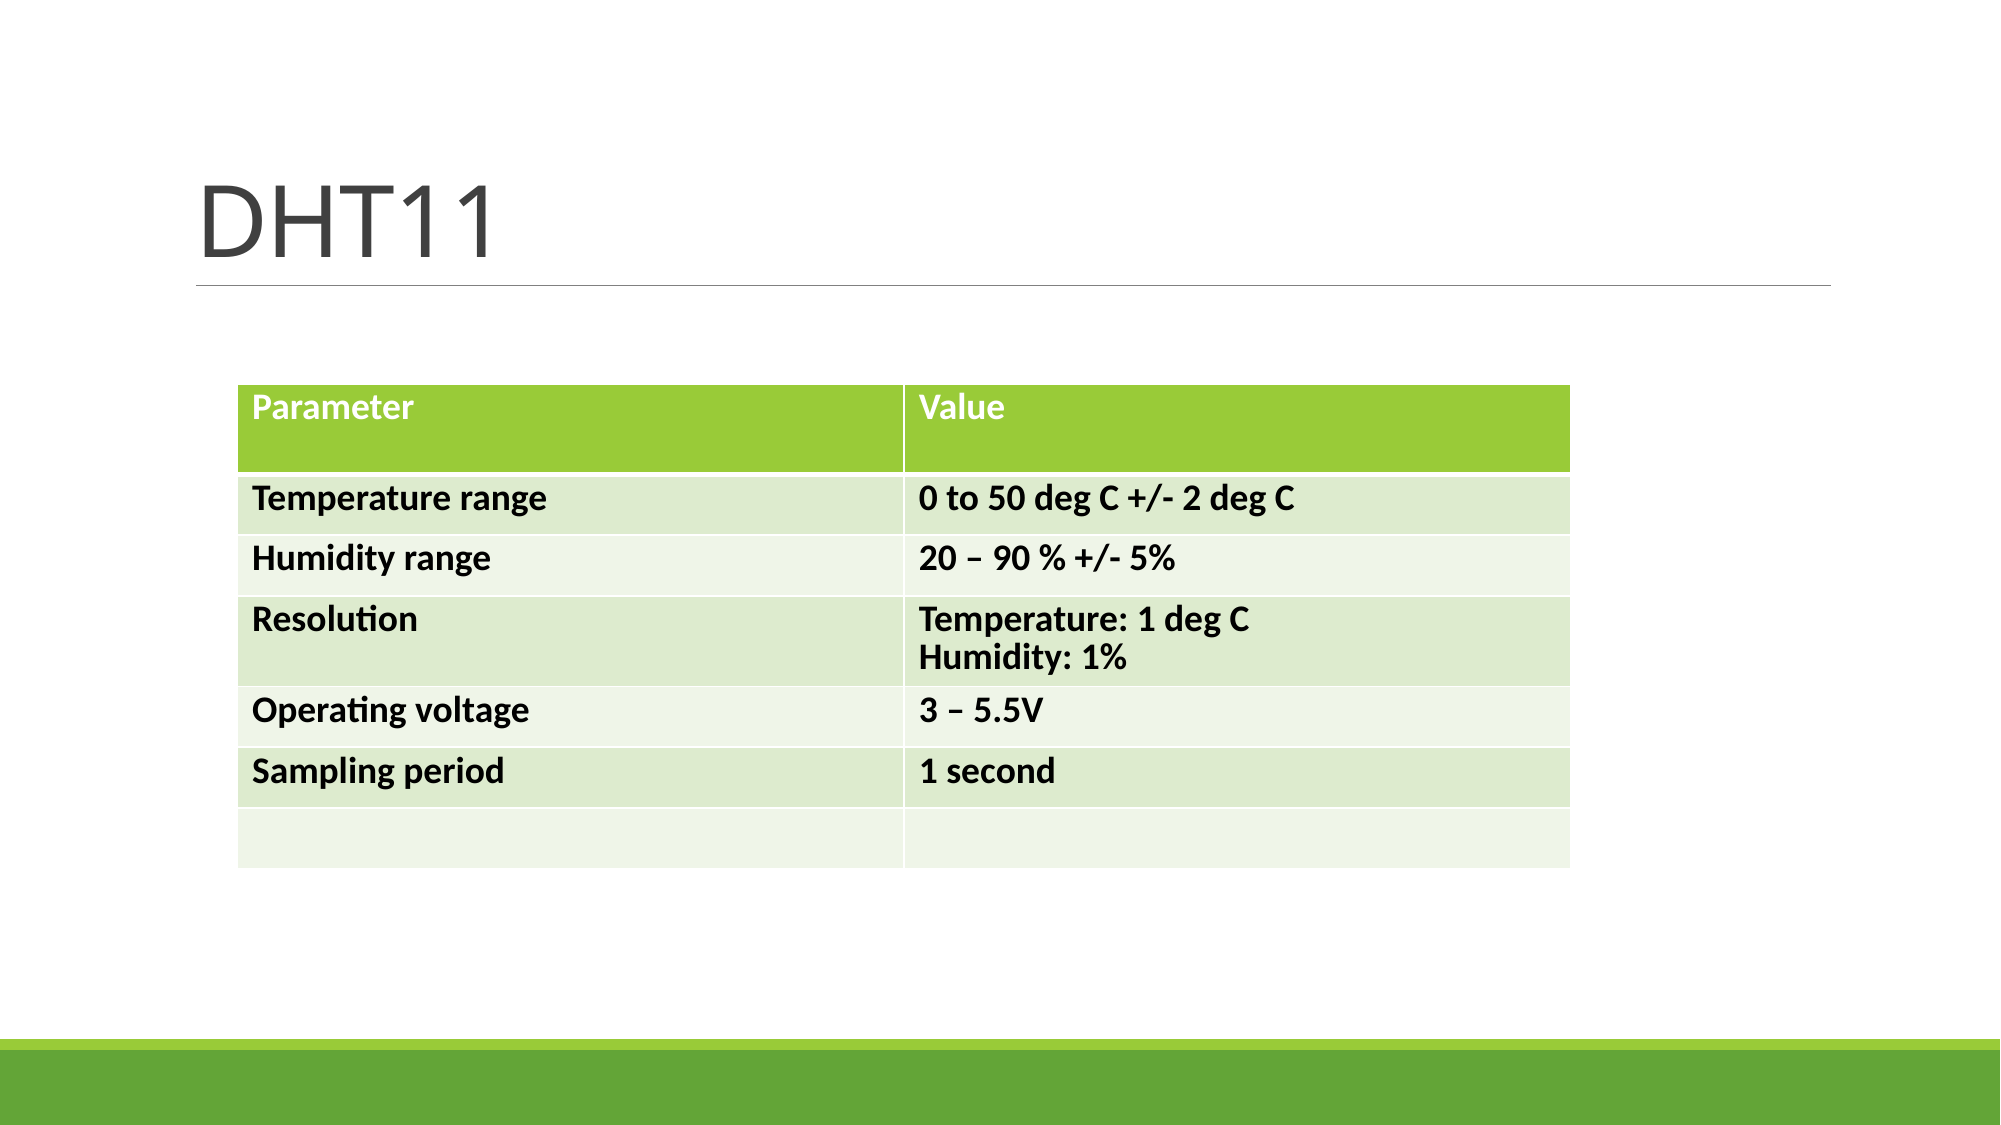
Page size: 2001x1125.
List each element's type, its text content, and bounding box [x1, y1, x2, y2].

table_cell Humidity range [238, 536, 903, 595]
table_cell 20 – 90 % +/- 5% [905, 536, 1570, 595]
table_header Value [905, 385, 1570, 472]
table_cell 1 second [905, 748, 1570, 807]
table_cell 3 – 5.5V [905, 687, 1570, 746]
table_cell Resolution [238, 597, 903, 686]
table_cell Sampling period [238, 748, 903, 807]
table_cell [238, 809, 903, 868]
table_cell Temperature range [238, 477, 903, 534]
table_header Parameter [238, 385, 903, 472]
table_cell [905, 809, 1570, 868]
title DHT11 [180, 47, 1830, 285]
table_cell Operating voltage [238, 687, 903, 746]
table_cell 0 to 50 deg C +/- 2 deg C [905, 477, 1570, 534]
table_cell Temperature: 1 deg C Humidity: 1% [905, 597, 1570, 686]
